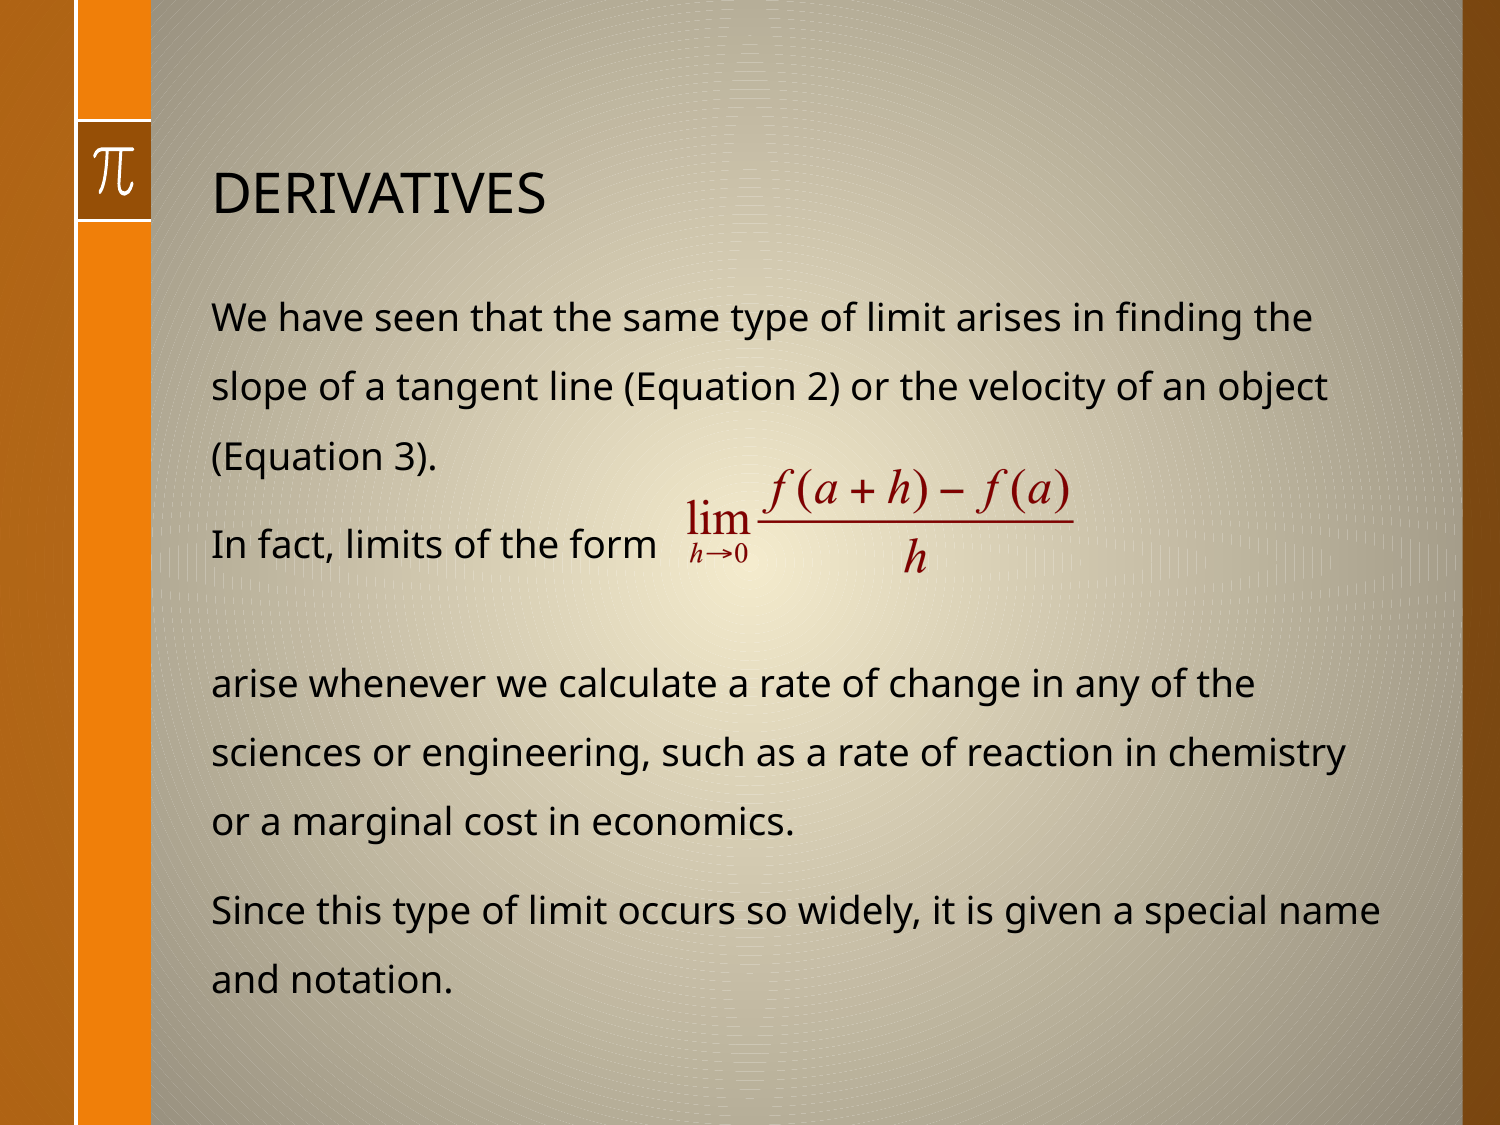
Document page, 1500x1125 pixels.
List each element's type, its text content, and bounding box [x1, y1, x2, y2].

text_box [679, 456, 1081, 583]
list We have seen that the same type of limit arises in finding the slope of a tangent line (Equation 2) or the velocity of an object (Equation 3). In fact, limits of the form arise whenever we calculate a rate of change in any of the sciences or engineering, such as a rate of reaction in chemistry or a marginal cost in economics. Since this type of limit occurs so widely, it is given a special name and notation. [196, 262, 1400, 1013]
title DERIVATIVES [196, 29, 1400, 233]
